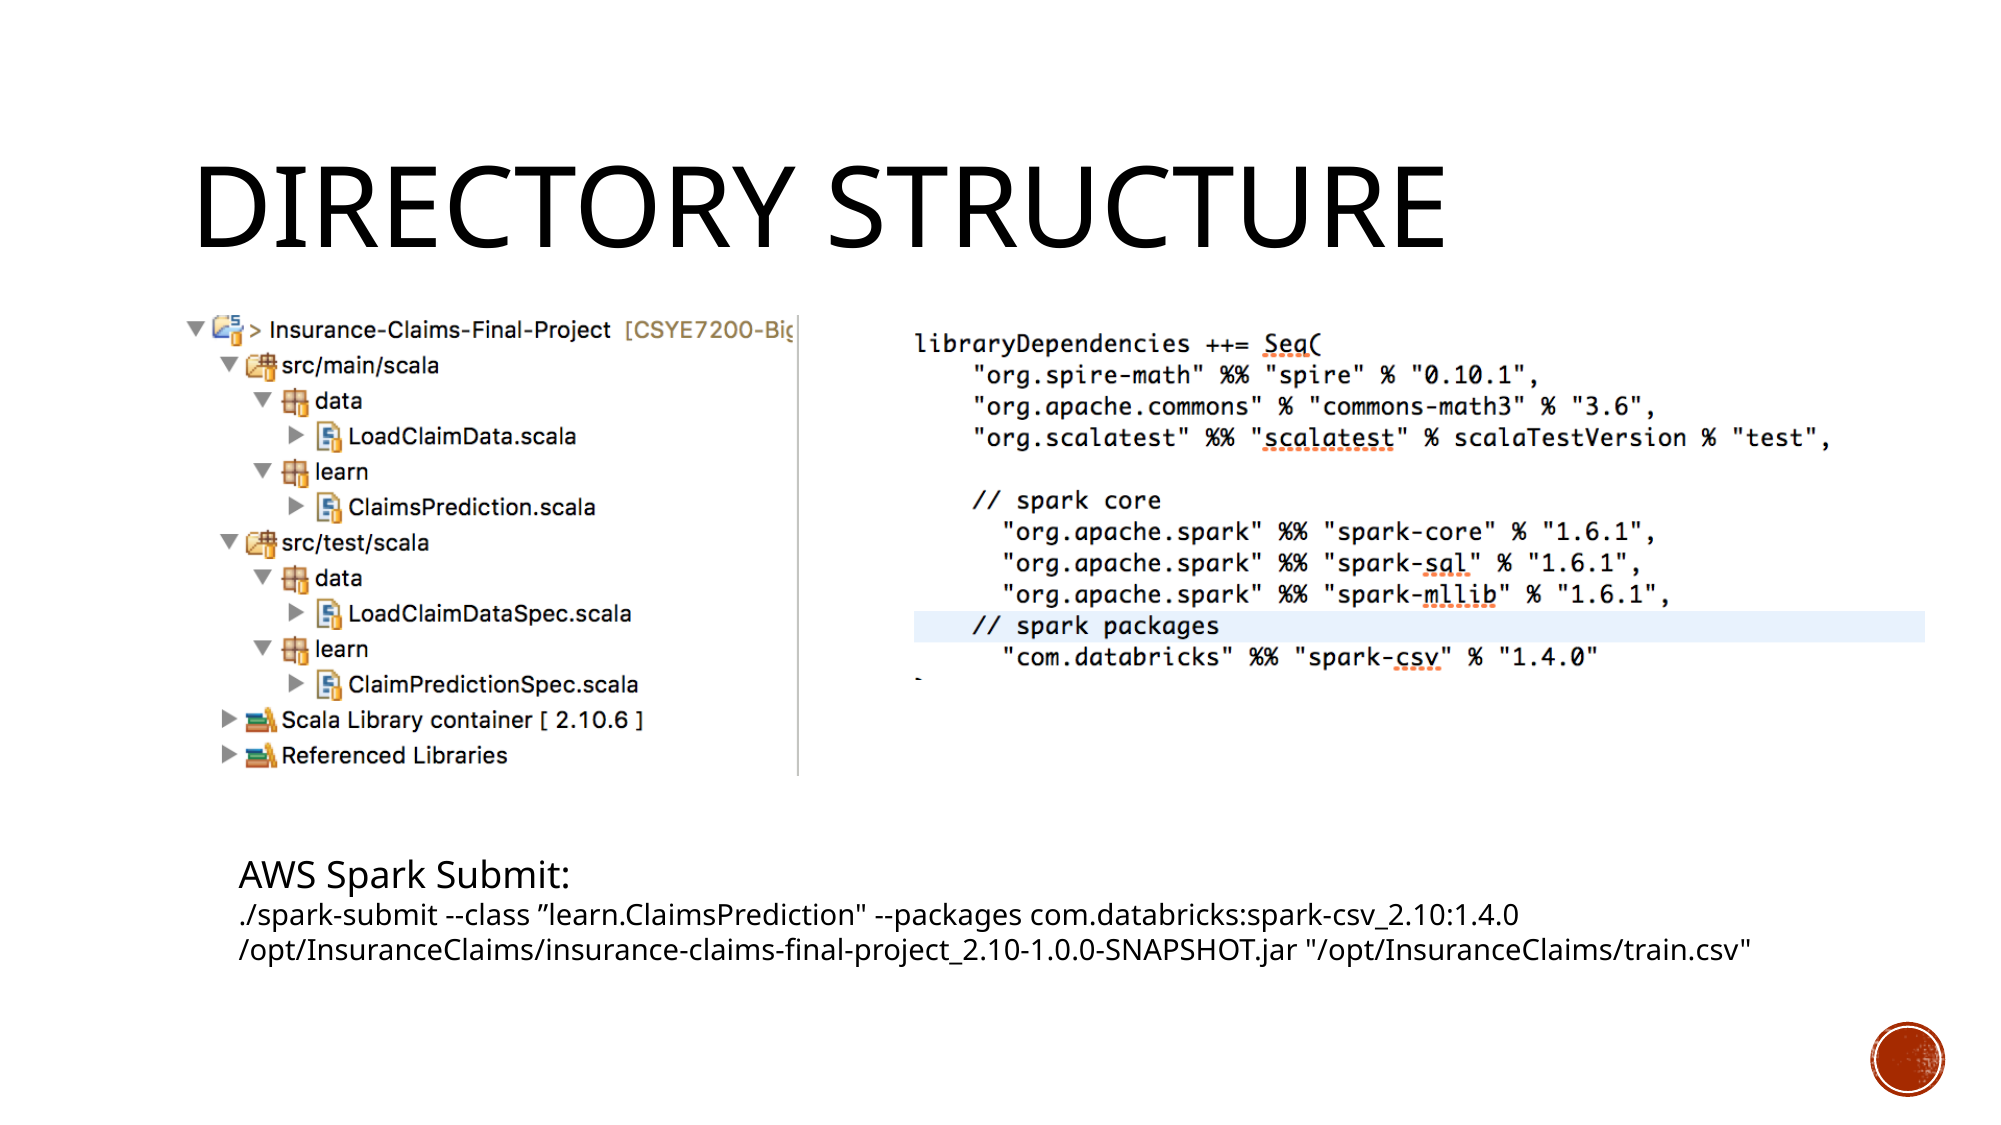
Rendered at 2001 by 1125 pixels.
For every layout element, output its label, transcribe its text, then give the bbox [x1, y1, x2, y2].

picture [175, 315, 799, 776]
text_box AWS Spark Submit: ./spark-submit --class ”learn.ClaimsPrediction" --packages com.databricks:spark-csv_2.10:1.4.0 /opt/InsuranceClaims/insurance-claims-final-project_2.10-1.0.0-SNAPSHOT.jar "/opt/InsuranceClaims/train.csv" [223, 843, 1780, 974]
picture [912, 304, 1925, 680]
title Directory Structure [175, 79, 1826, 344]
